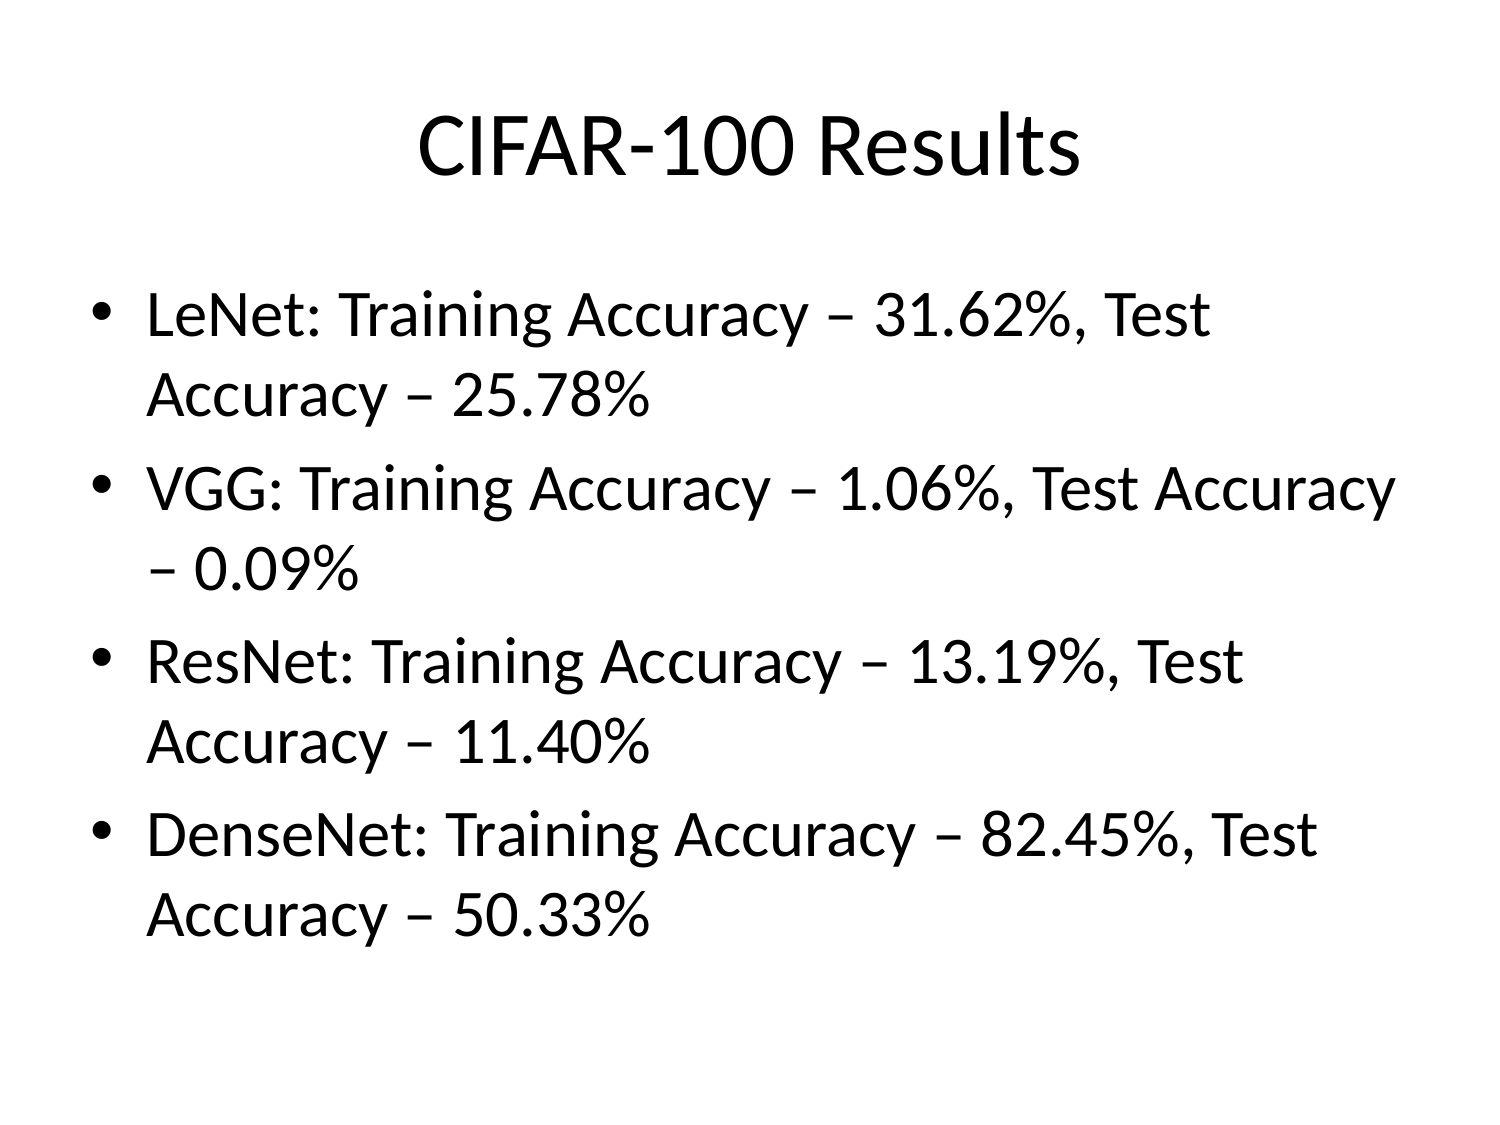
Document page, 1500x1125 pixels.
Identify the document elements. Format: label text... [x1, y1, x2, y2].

title CIFAR-100 Results [75, 45, 1425, 233]
list LeNet: Training Accuracy – 31.62%, Test Accuracy – 25.78% VGG: Training Accuracy – 1.06%, Test Accuracy – 0.09% ResNet: Training Accuracy – 13.19%, Test Accuracy – 11.40% DenseNet: Training Accuracy – 82.45%, Test Accuracy – 50.33% [75, 262, 1425, 1005]
